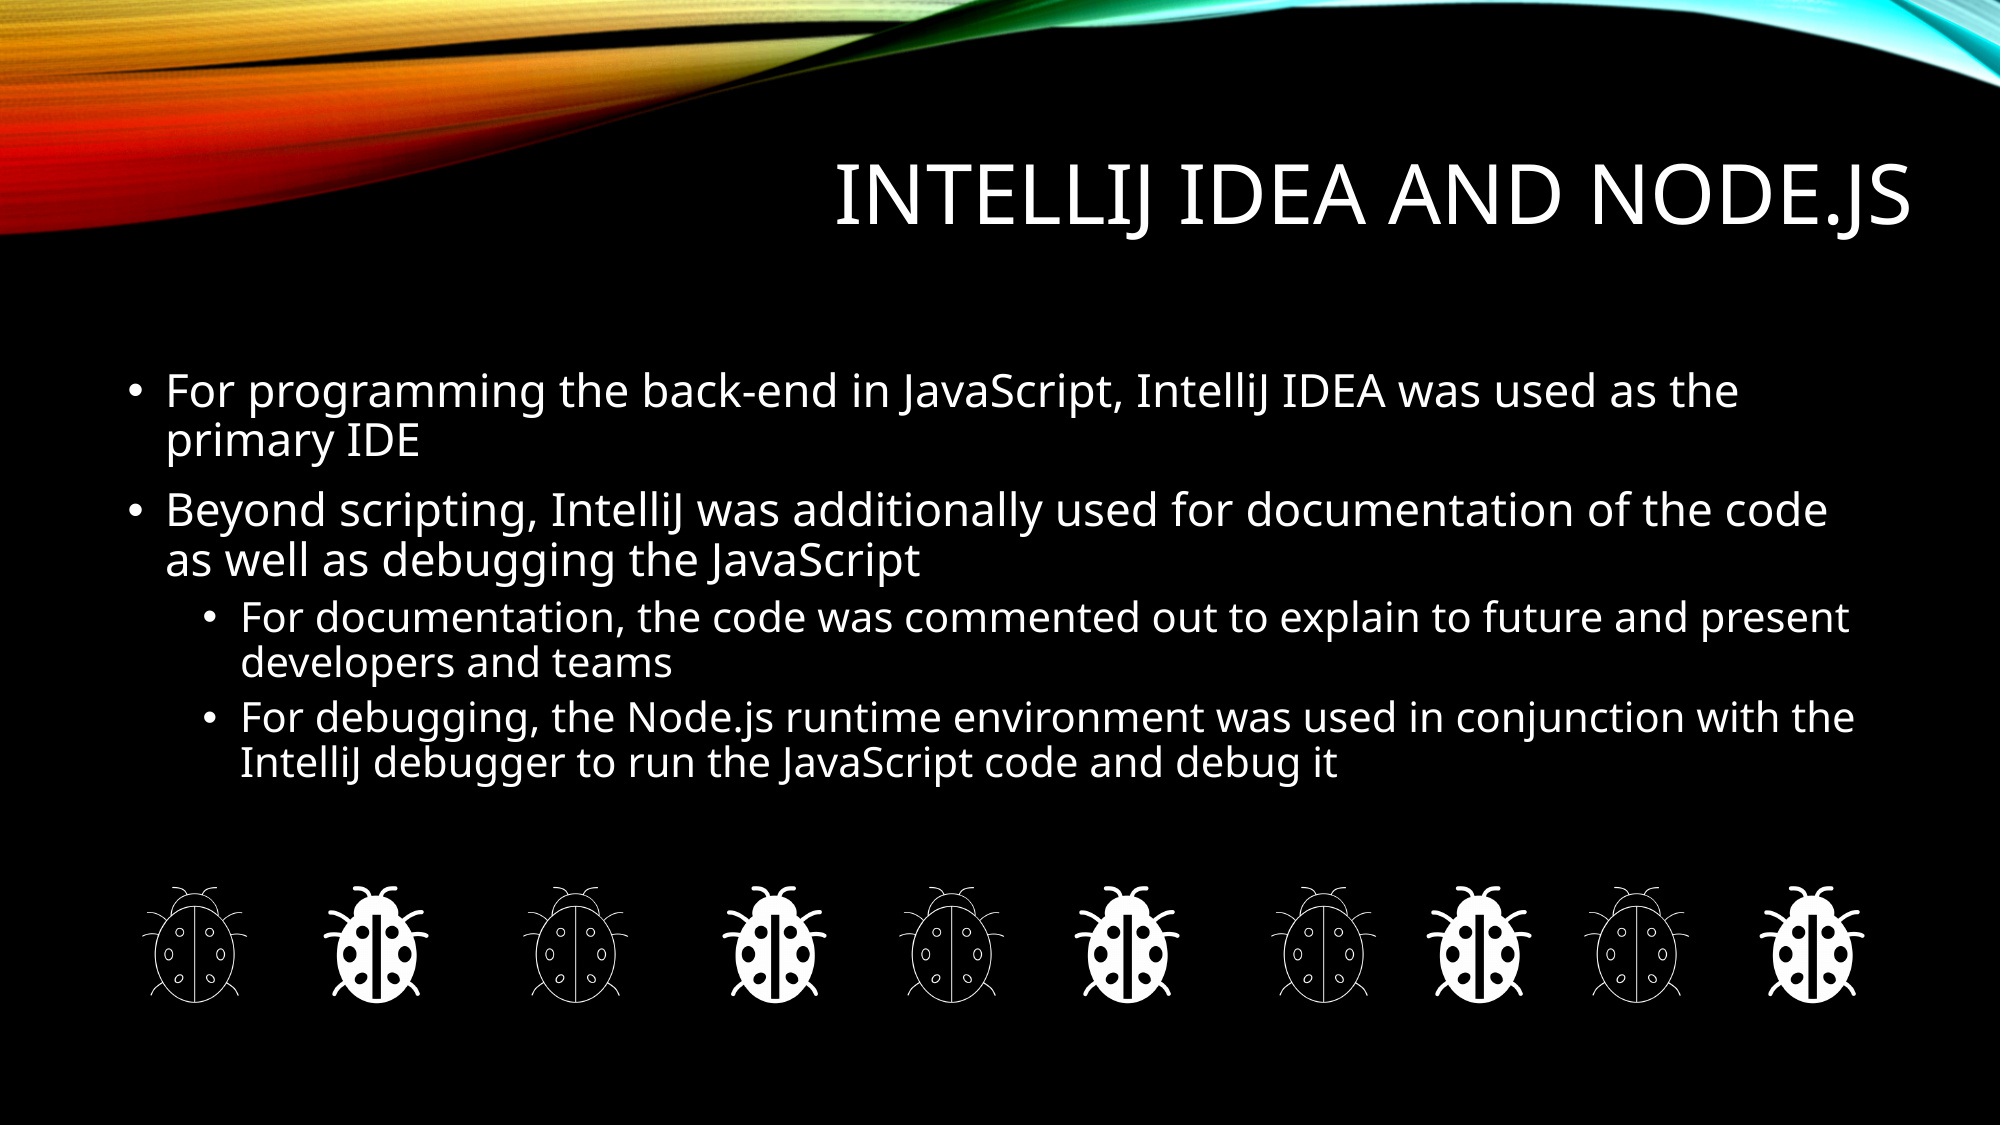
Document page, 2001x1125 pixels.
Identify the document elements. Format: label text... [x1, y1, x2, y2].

picture [1404, 869, 1555, 1021]
picture [875, 869, 1027, 1021]
picture [699, 869, 851, 1021]
title IntelliJ IDEA and node.js [440, 91, 1929, 304]
picture [500, 869, 652, 1021]
picture [1737, 869, 1888, 1021]
list For programming the back-end in JavaScript, IntelliJ IDEA was used as the primary IDE Beyond scripting, IntelliJ was additionally used for documentation of the code as well as debugging the JavaScript For documentation, the code was commented out to explain to future and present developers and teams For debugging, the Node.js runtime environment was used in conjunction with the IntelliJ debugger to run the JavaScript code and debug it [112, 360, 1888, 1021]
picture [119, 869, 270, 1021]
picture [1247, 869, 1399, 1021]
picture [301, 869, 452, 1021]
picture [1560, 869, 1712, 1021]
picture [1052, 869, 1203, 1021]
picture [0, 0, 2000, 237]
